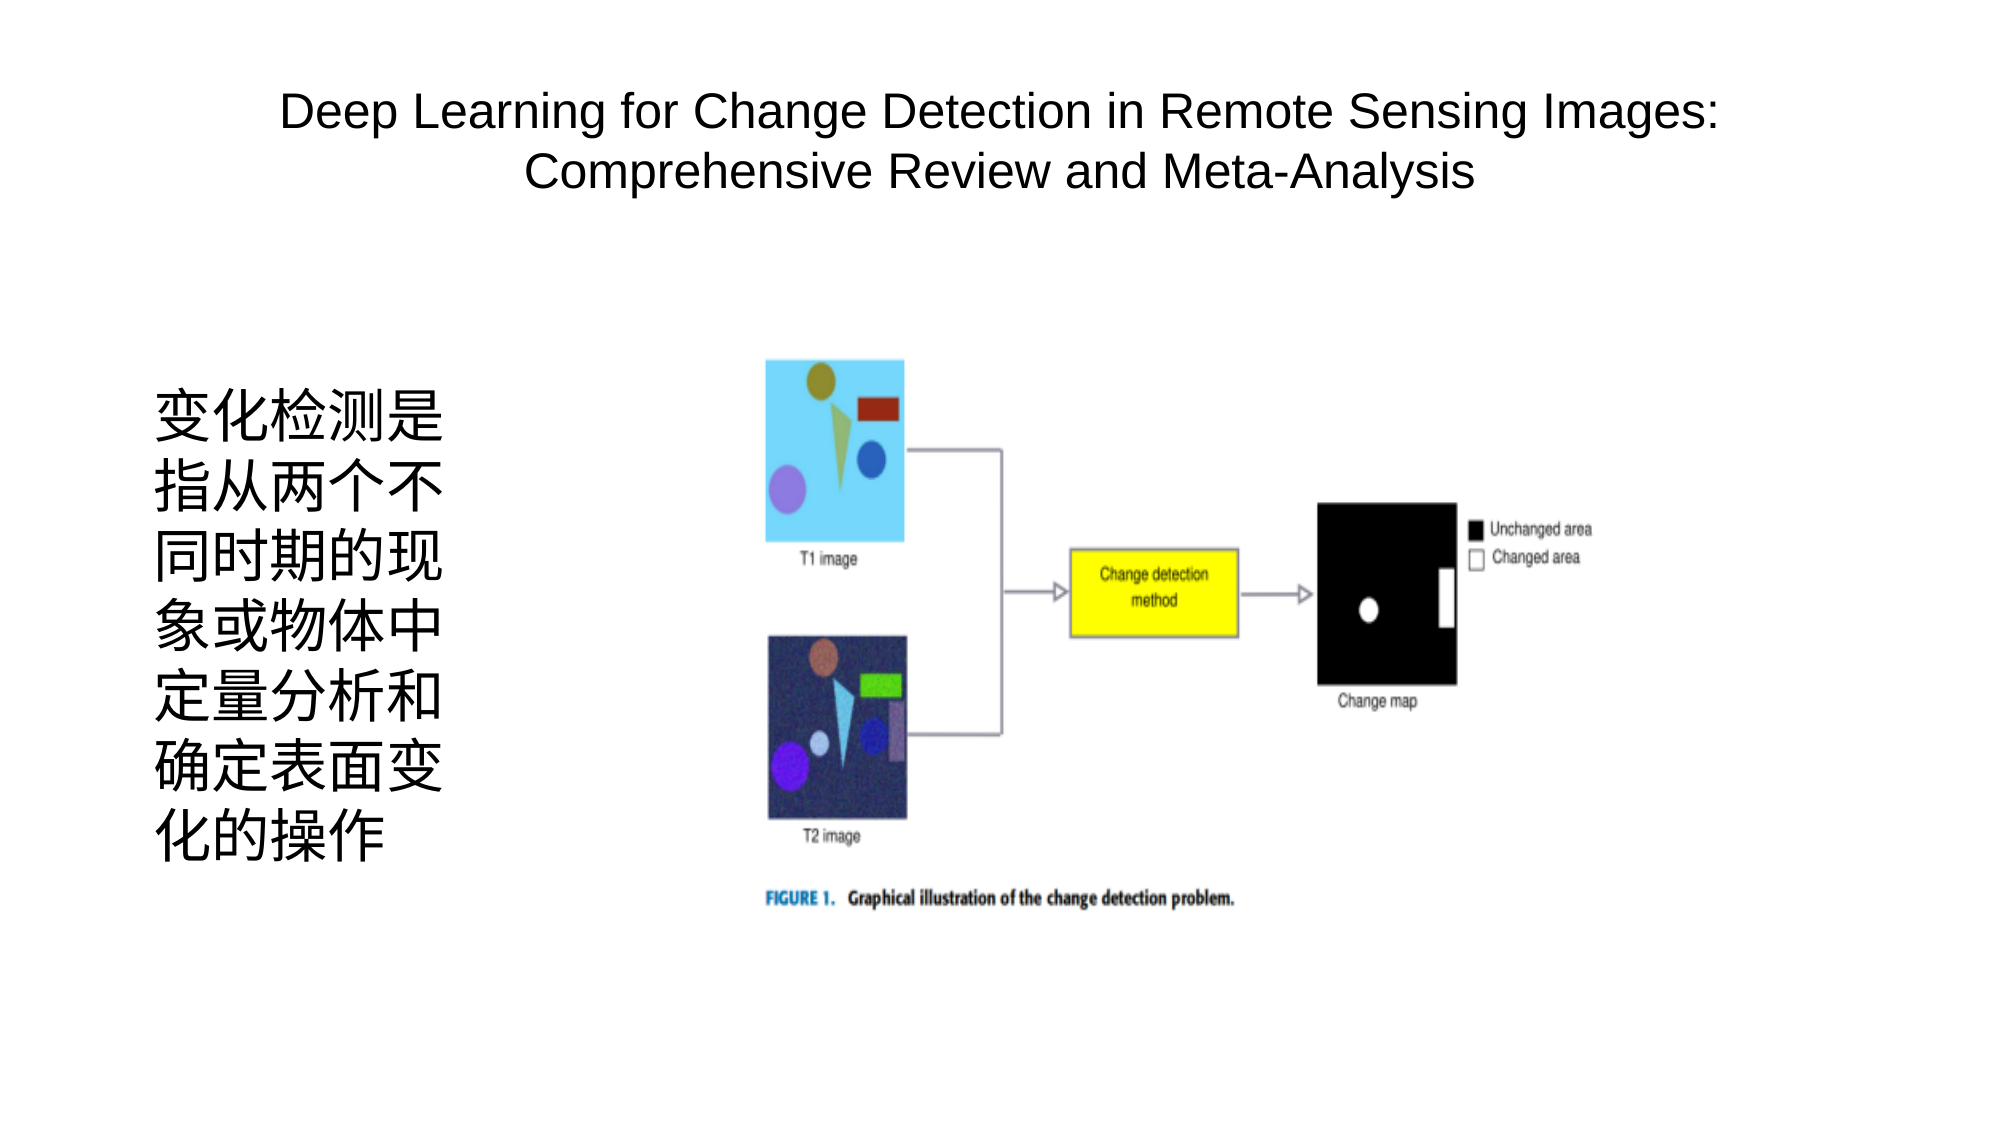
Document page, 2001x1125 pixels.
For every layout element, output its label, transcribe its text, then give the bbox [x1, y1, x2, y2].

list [487, 313, 1737, 925]
text_box 变化检测是指从两个不同时期的现象或物体中定量分析和确定表面变化的操作 [138, 372, 461, 925]
title Deep Learning for Change Detection in Remote Sensing Images: Comprehensive Review and Meta-Analysis [99, 44, 1901, 233]
